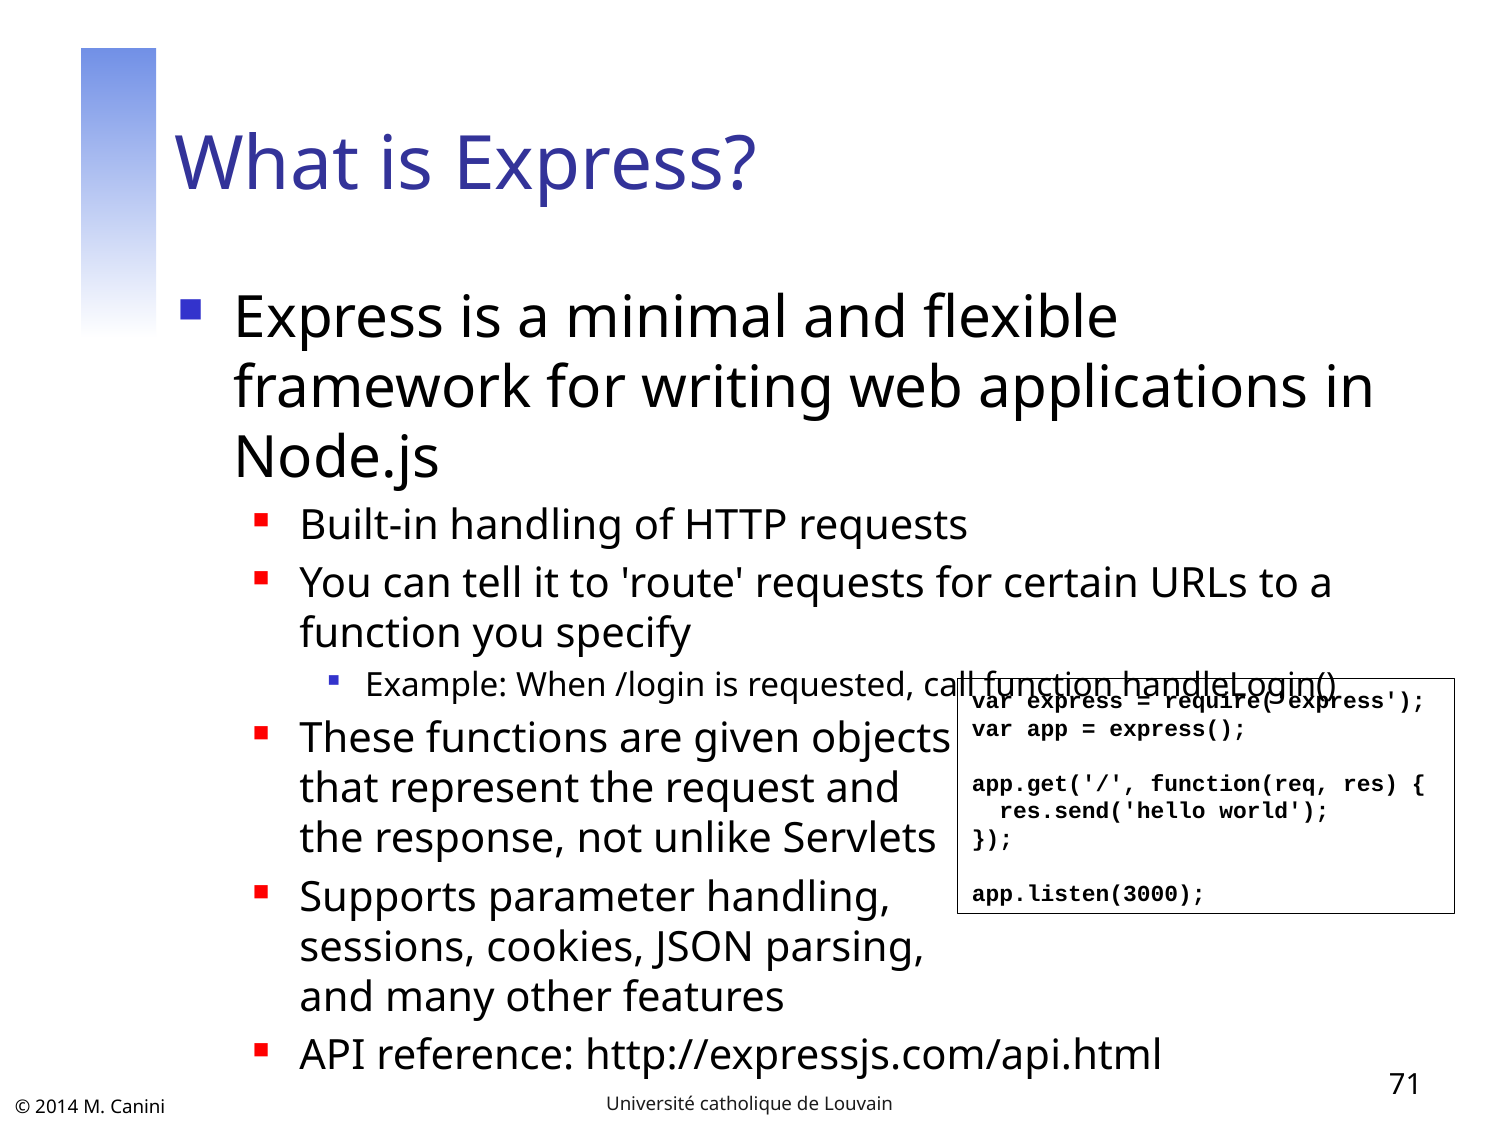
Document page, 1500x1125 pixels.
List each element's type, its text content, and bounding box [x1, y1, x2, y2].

list Express is a minimal and flexible framework for writing web applications in Node.js Built-in handling of HTTP requests You can tell it to 'route' requests for certain URLs to a function you specify Example: When /login is requested, call function handleLogin() These functions are given objects that represent the request and the response, not unlike Servlets Supports parameter handling, sessions, cookies, JSON parsing, and many other features API reference: http://expressjs.com/api.html [162, 271, 1438, 1016]
title What is Express? [158, 49, 1438, 213]
slide_number 71 [1124, 1037, 1438, 1113]
footer Université catholique de Louvain [512, 1083, 987, 1125]
text_box var express = require('express'); var app = express(); app.get('/', function(req, res) { res.send('hello world'); }); app.listen(3000); [957, 678, 1455, 913]
